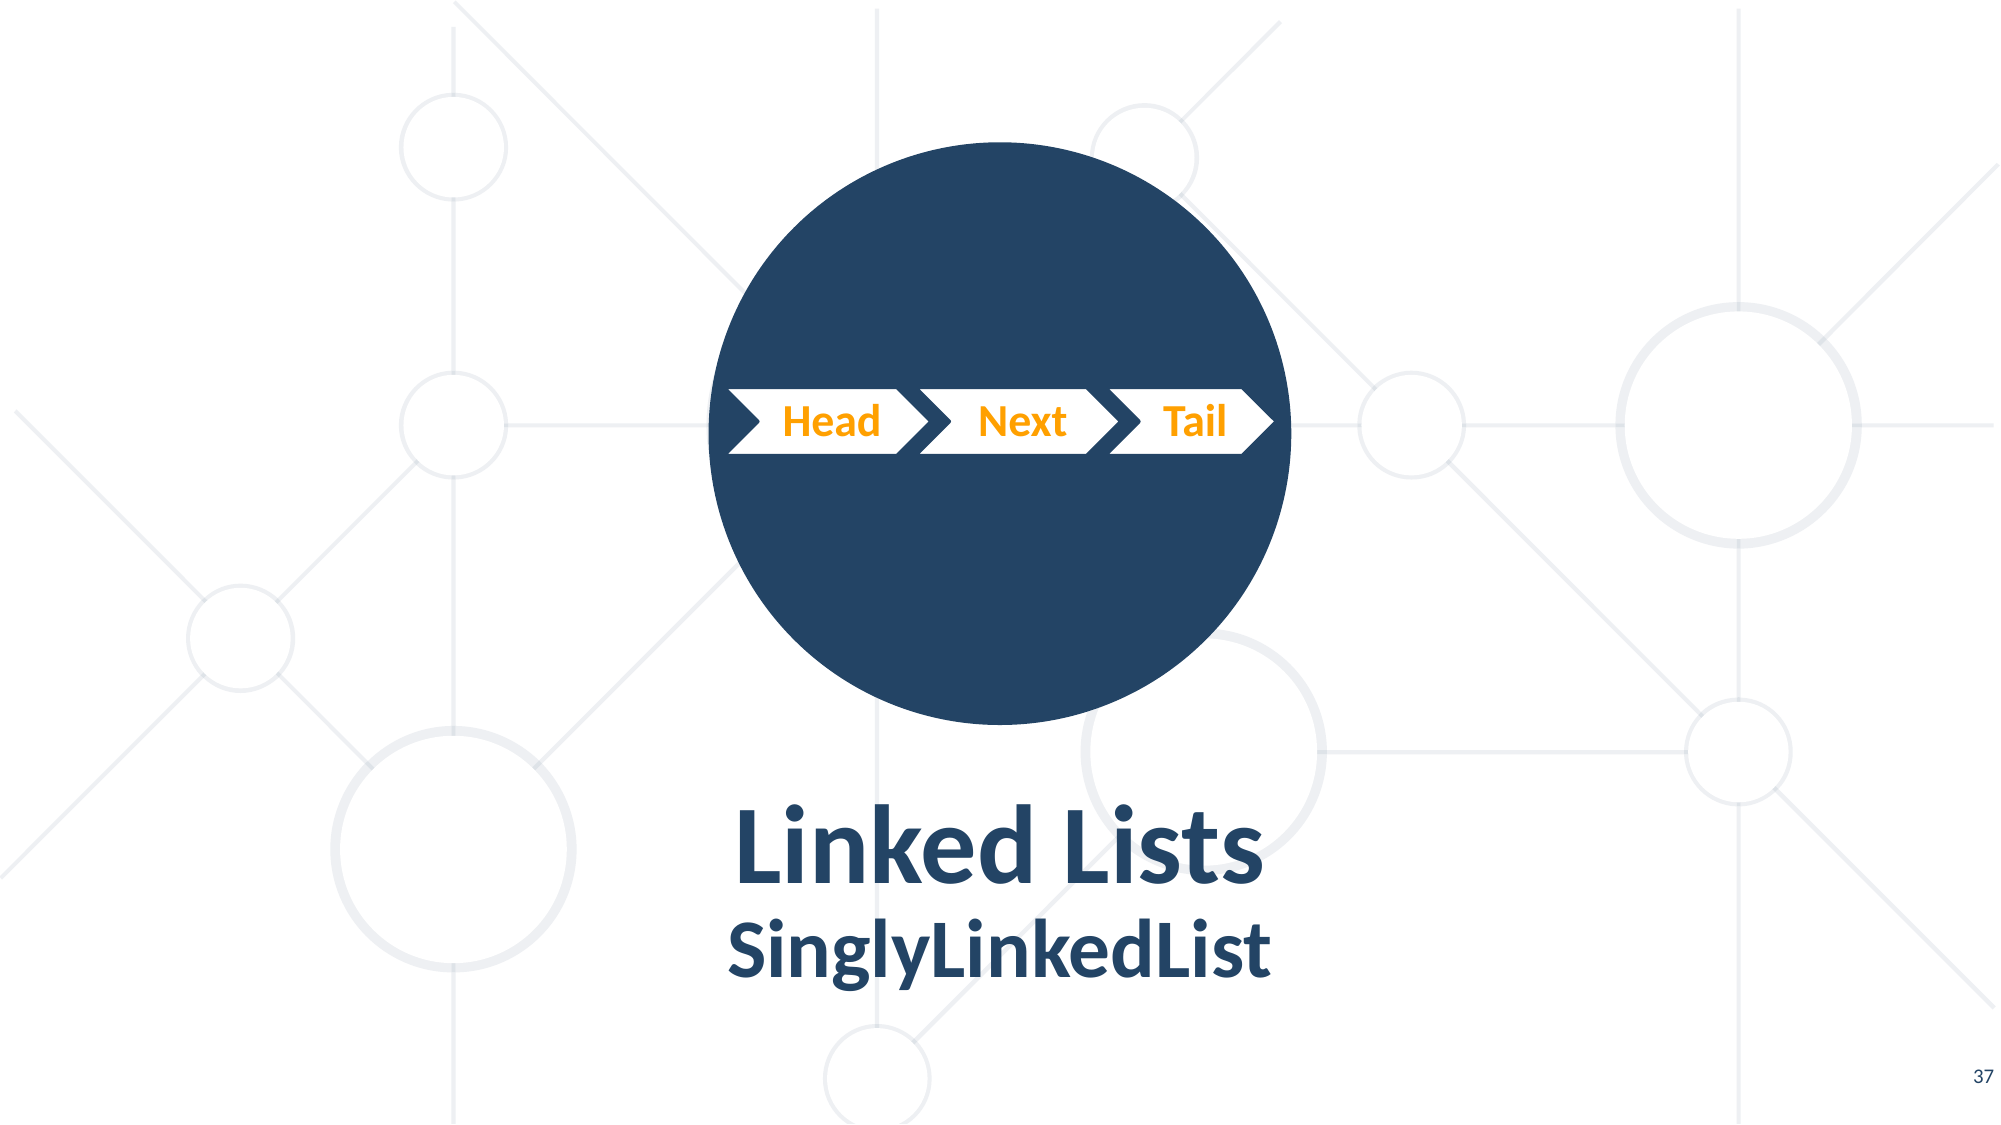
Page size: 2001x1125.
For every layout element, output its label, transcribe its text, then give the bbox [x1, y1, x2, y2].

list SinglyLinkedList [100, 900, 1900, 983]
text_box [722, 208, 1278, 635]
list Linked Lists [100, 771, 1900, 898]
slide_number 37 [1929, 1049, 2000, 1100]
